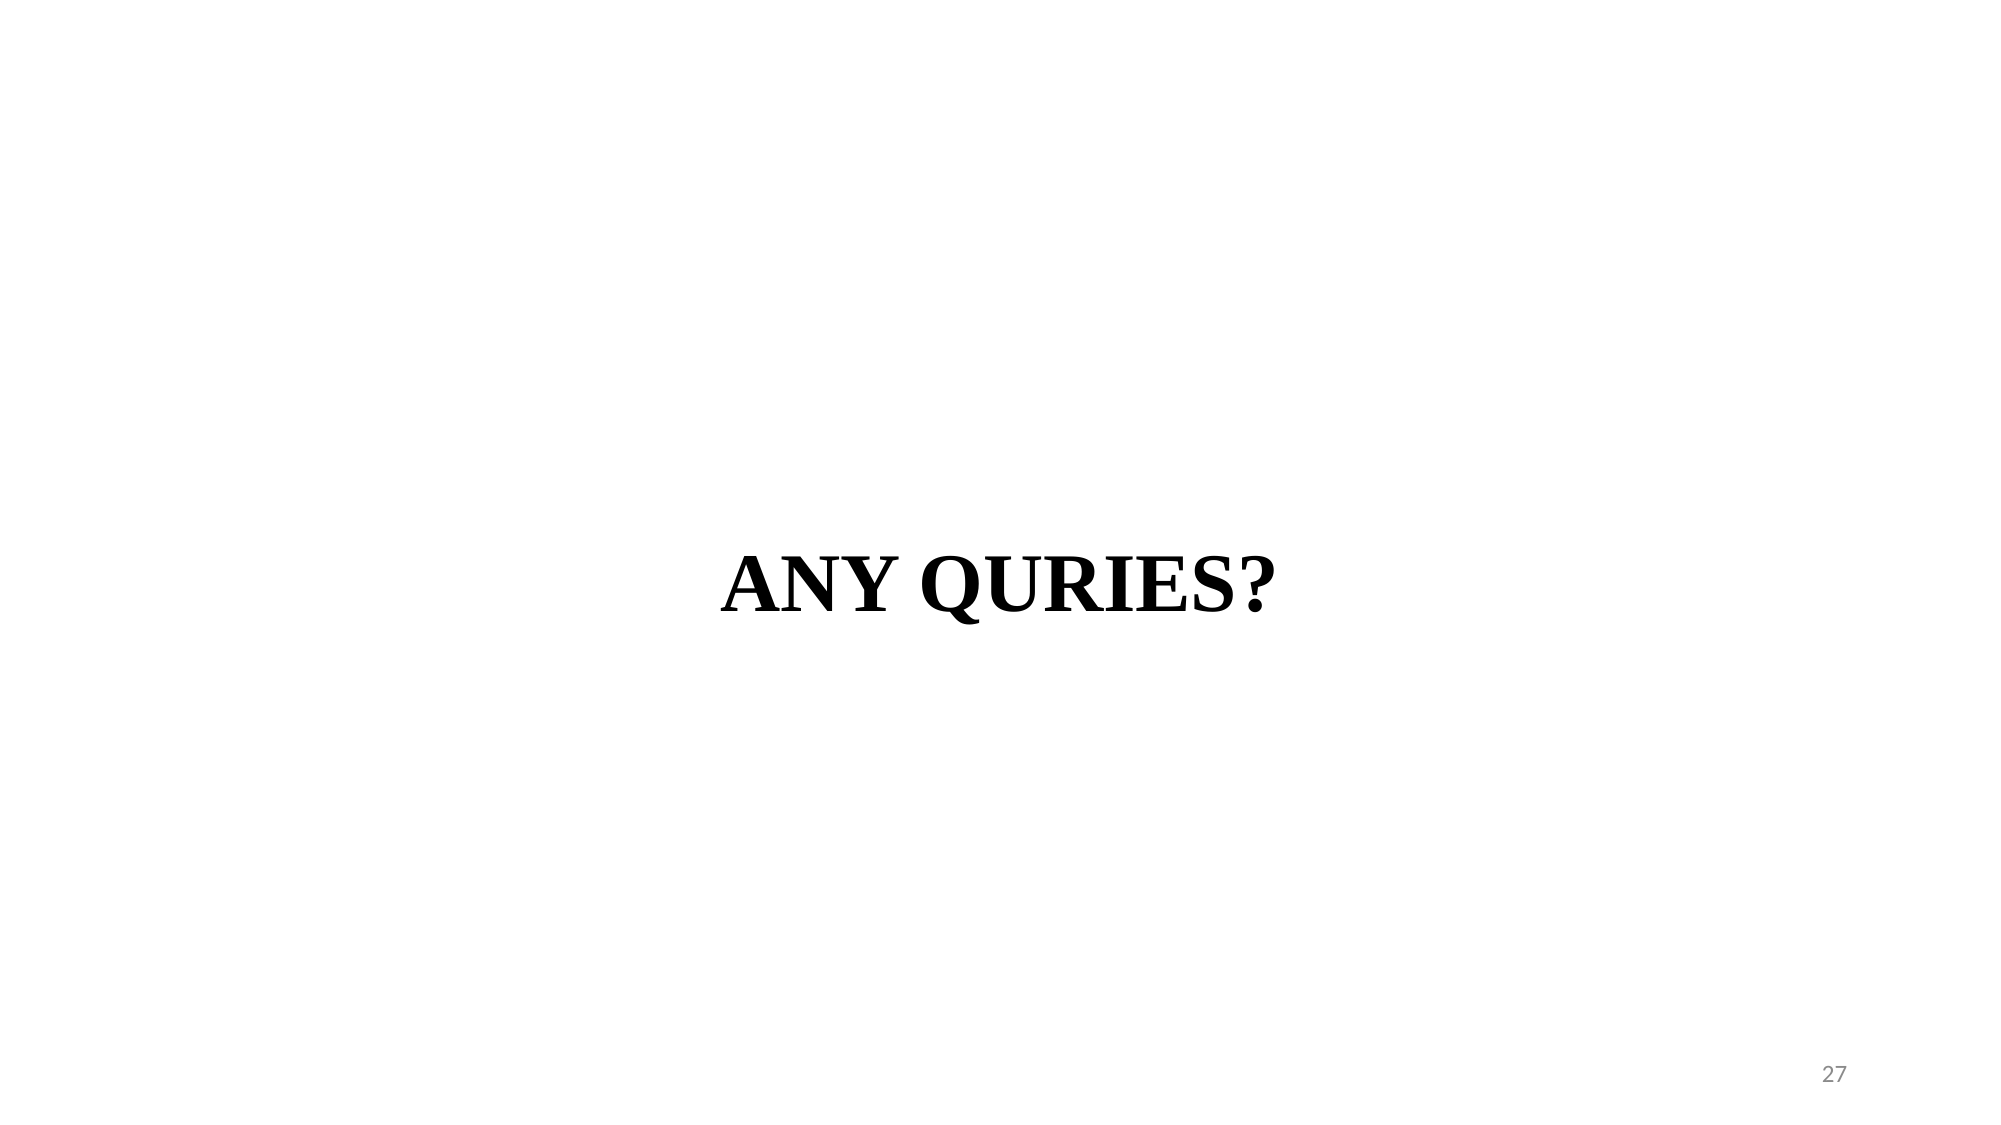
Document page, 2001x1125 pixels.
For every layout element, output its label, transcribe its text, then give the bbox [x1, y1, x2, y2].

title ANY QURIES? [137, 127, 1863, 1043]
slide_number 27 [1412, 1042, 1863, 1103]
